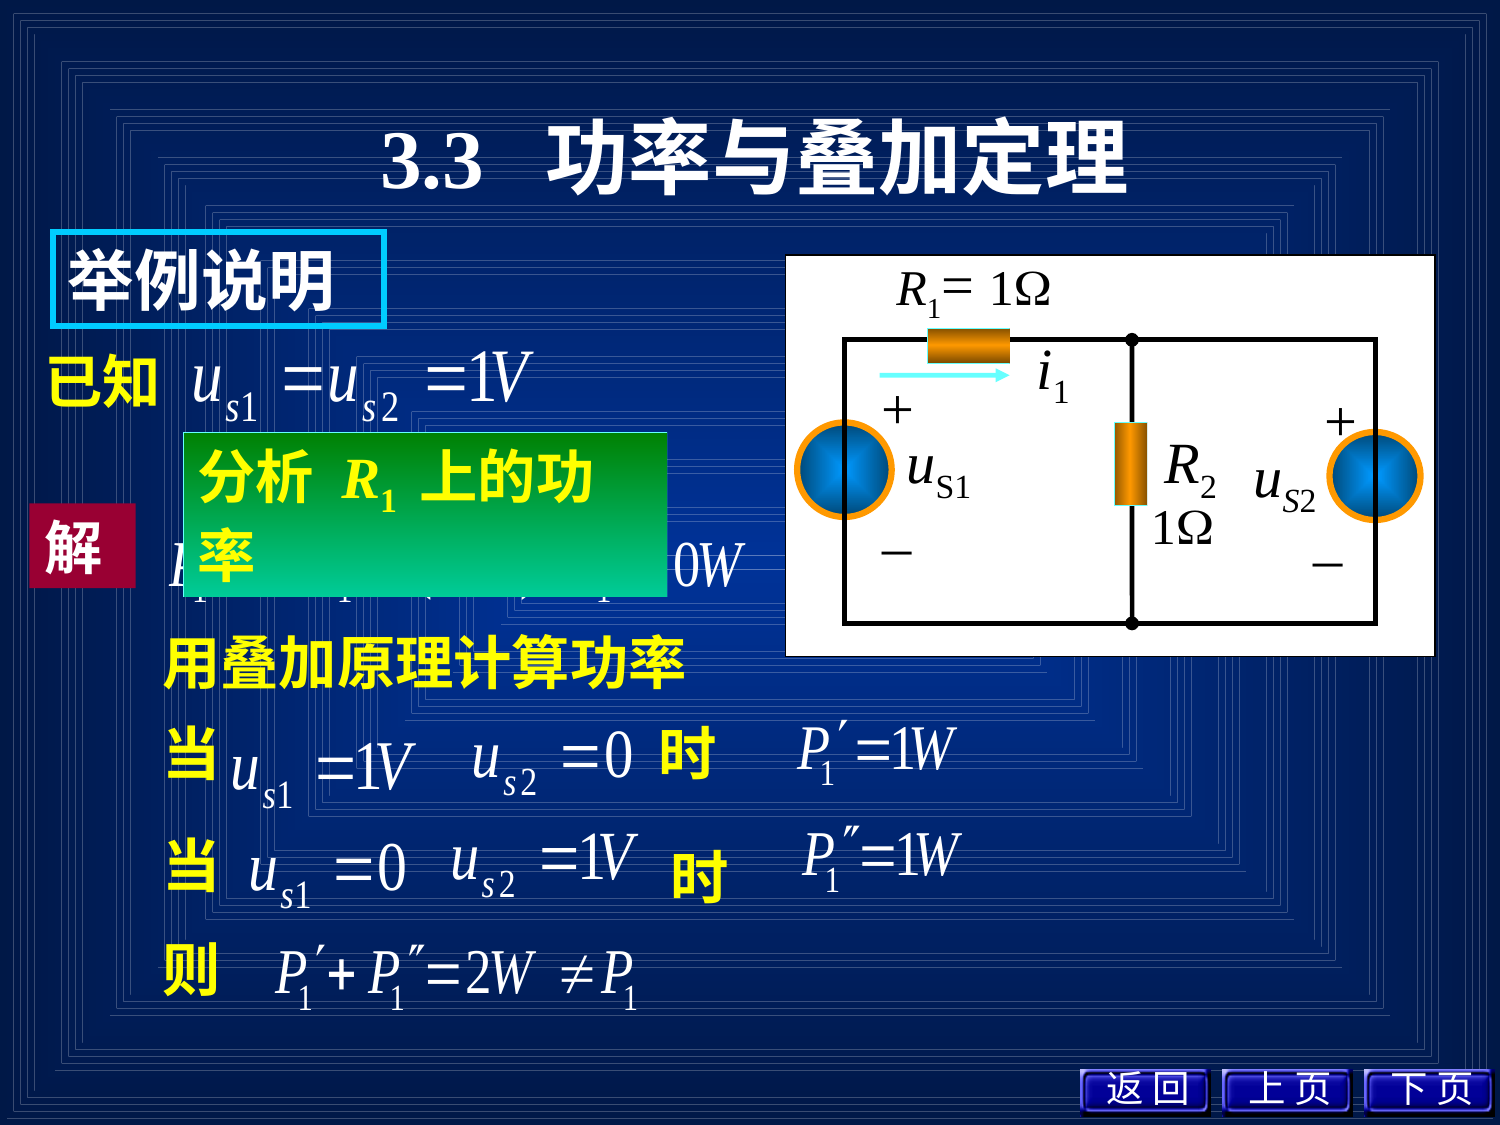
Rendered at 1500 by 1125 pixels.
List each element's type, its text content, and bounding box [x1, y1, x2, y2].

text_box 时 [655, 834, 738, 919]
text_box 用叠加原理计算功率 [147, 619, 750, 704]
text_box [265, 929, 643, 1024]
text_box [159, 515, 762, 617]
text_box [792, 811, 977, 905]
text_box 举例说明 [53, 231, 384, 327]
text_box 已知 [29, 337, 182, 423]
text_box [1080, 1057, 1211, 1118]
text_box 3.3 功率与叠加定理 [135, 101, 1374, 213]
text_box 当 [147, 710, 231, 795]
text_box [785, 243, 1436, 657]
text_box 时 [644, 710, 727, 795]
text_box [442, 810, 653, 912]
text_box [241, 820, 414, 923]
text_box 解 [29, 503, 136, 589]
text_box 已知 [550, 337, 561, 423]
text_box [1364, 1057, 1495, 1118]
text_box 分析 R1 上的功率 [183, 432, 668, 515]
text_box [787, 705, 973, 799]
text_box 则 [147, 926, 231, 1011]
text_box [223, 720, 432, 823]
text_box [464, 708, 644, 810]
text_box 当 [147, 822, 231, 907]
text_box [182, 326, 550, 437]
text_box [1222, 1057, 1353, 1118]
